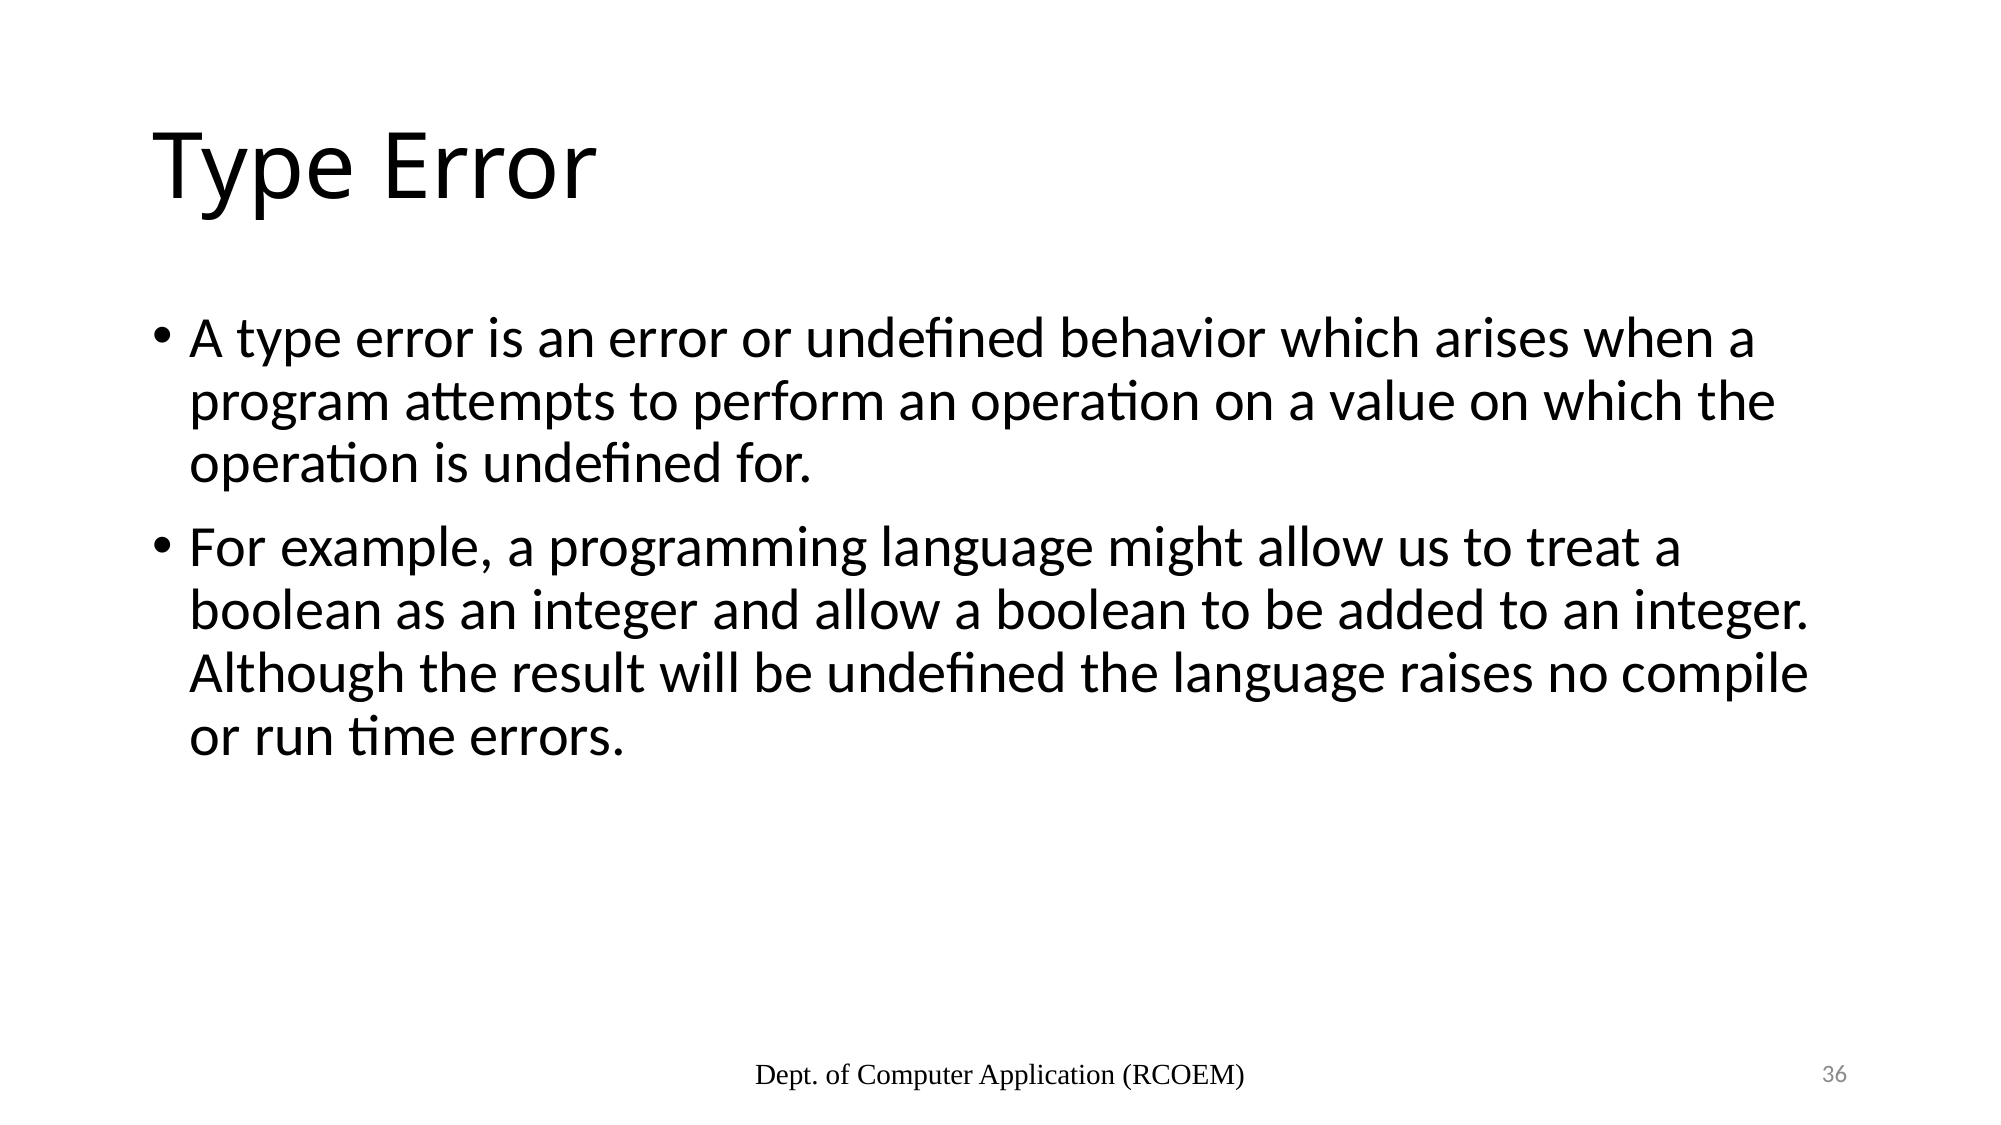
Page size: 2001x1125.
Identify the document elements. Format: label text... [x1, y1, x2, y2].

title Type Error [137, 59, 1863, 278]
list A type error is an error or undefined behavior which arises when a program attempts to perform an operation on a value on which the operation is undefined for. For example, a programming language might allow us to treat a boolean as an integer and allow a boolean to be added to an integer. Although the result will be undefined the language raises no compile or run time errors. [137, 299, 1863, 1014]
slide_number 36 [1412, 1042, 1863, 1103]
footer Dept. of Computer Application (RCOEM) [662, 1042, 1338, 1103]
